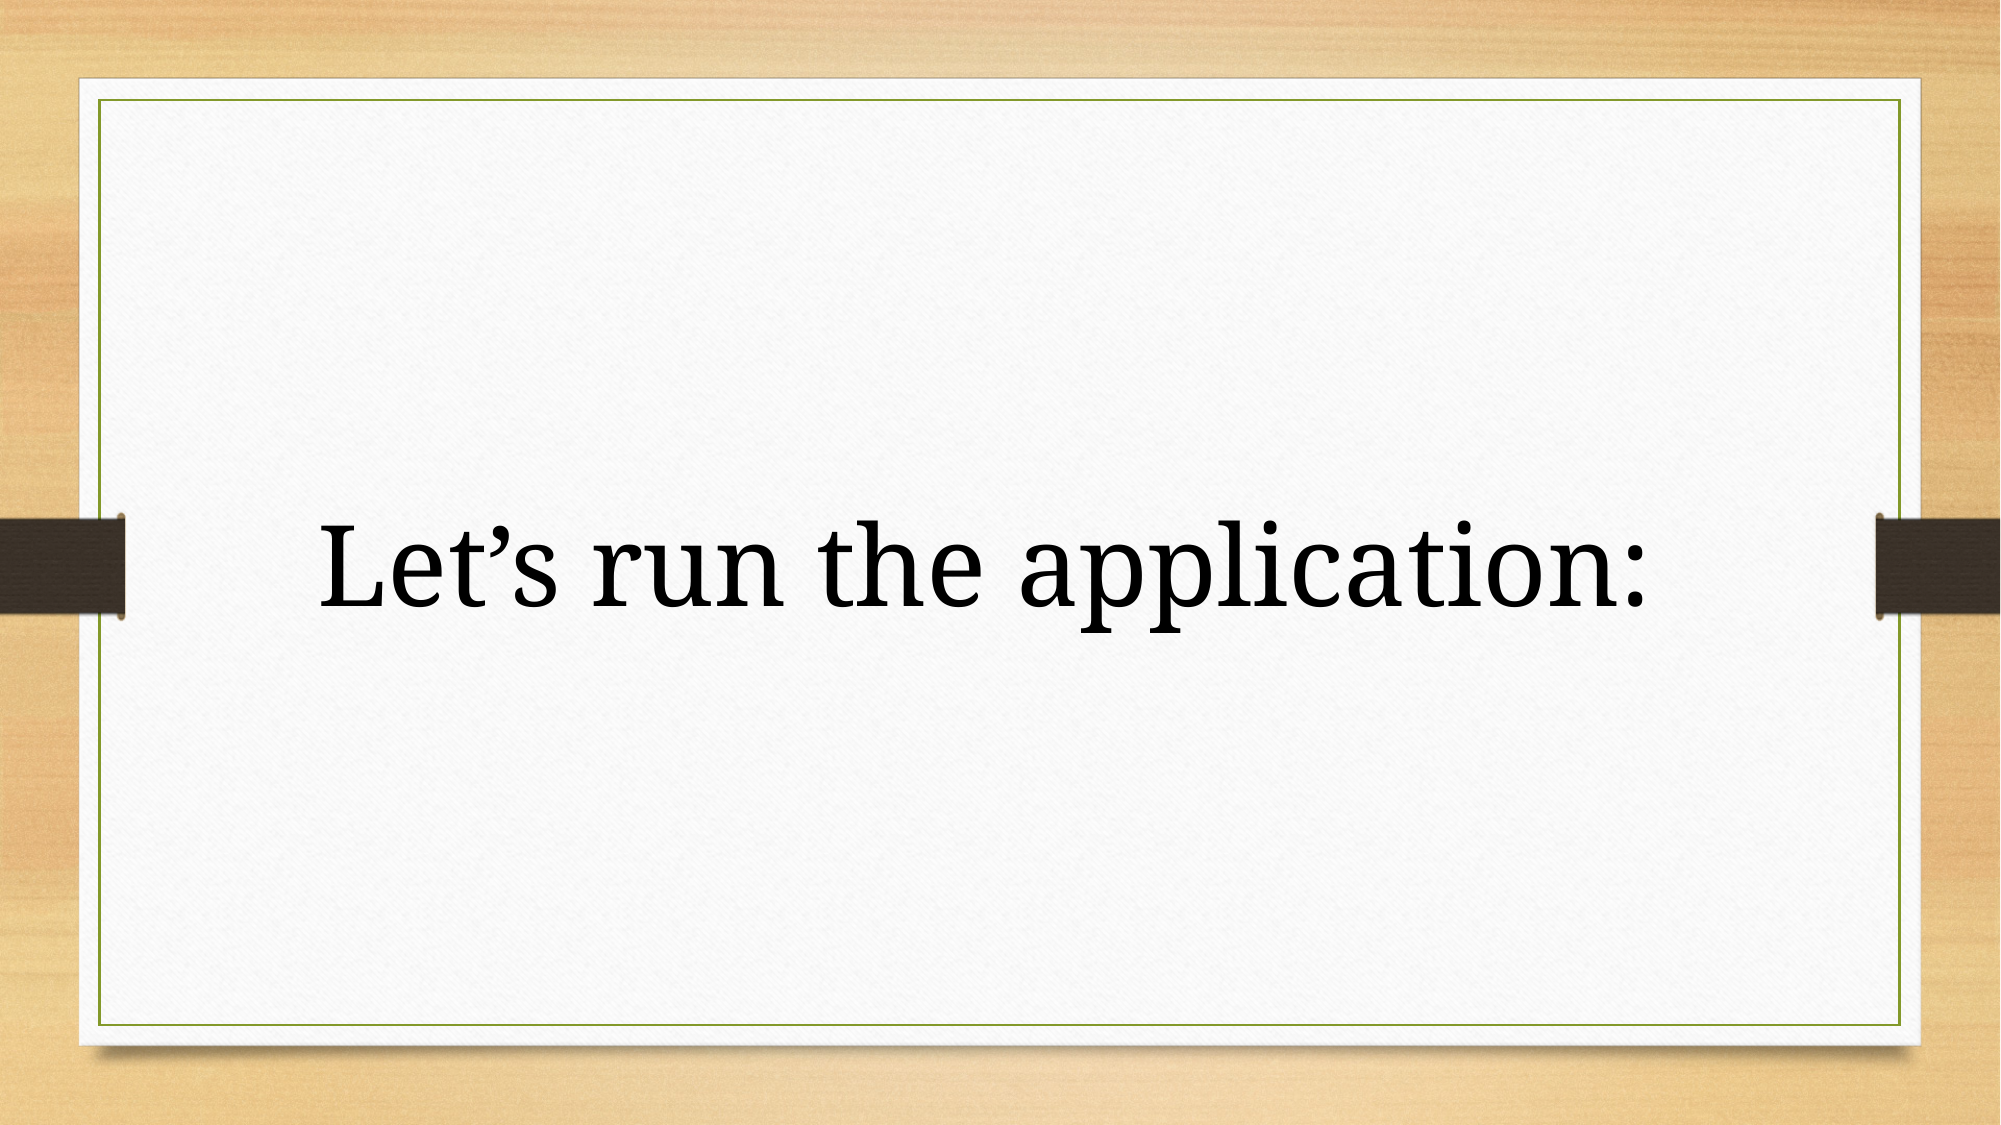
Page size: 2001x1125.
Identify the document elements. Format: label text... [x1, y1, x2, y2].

picture [0, 0, 2001, 1125]
text_box Let’s run the application: [302, 486, 1698, 637]
